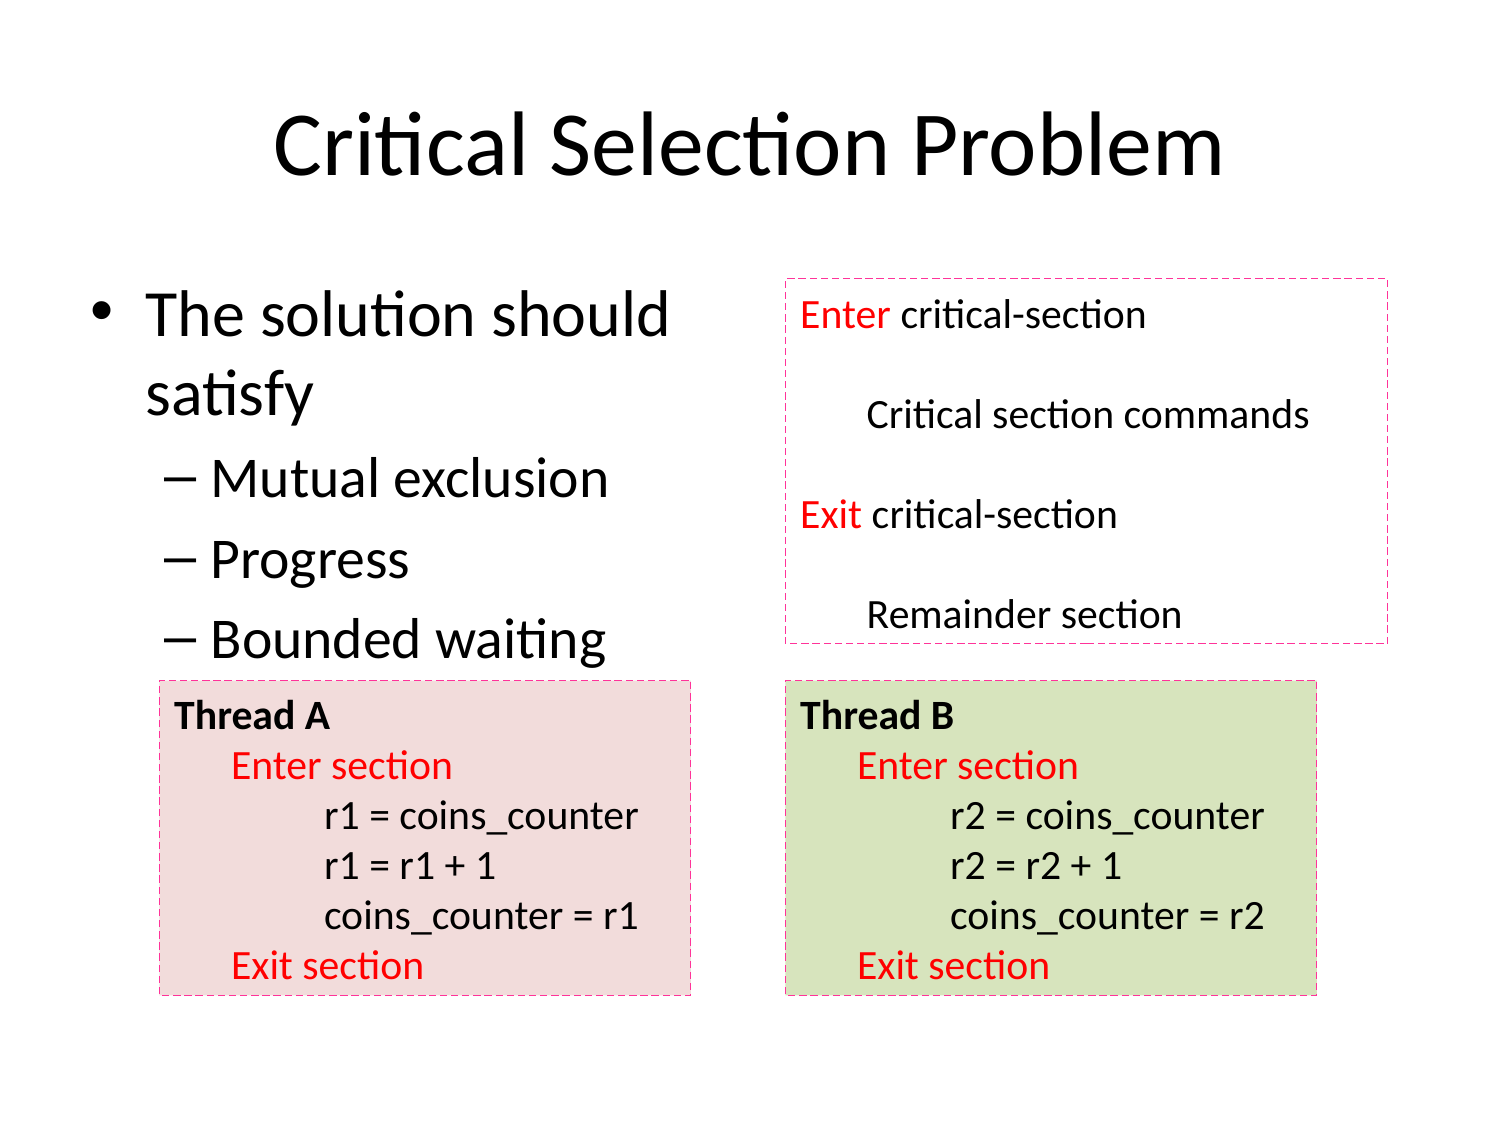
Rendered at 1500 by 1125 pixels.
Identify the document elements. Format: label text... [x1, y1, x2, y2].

title Critical Selection Problem [75, 45, 1425, 233]
text_box Thread A Enter section r1 = coins_counter r1 = r1 + 1 coins_counter = r1 Exit section [159, 680, 691, 996]
text_box Enter critical-section Critical section commands Exit critical-section Remainder section [785, 278, 1388, 644]
list The solution should satisfy Mutual exclusion Progress Bounded waiting [75, 262, 798, 681]
text_box Thread B Enter section r2 = coins_counter r2 = r2 + 1 coins_counter = r2 Exit section [785, 680, 1317, 996]
